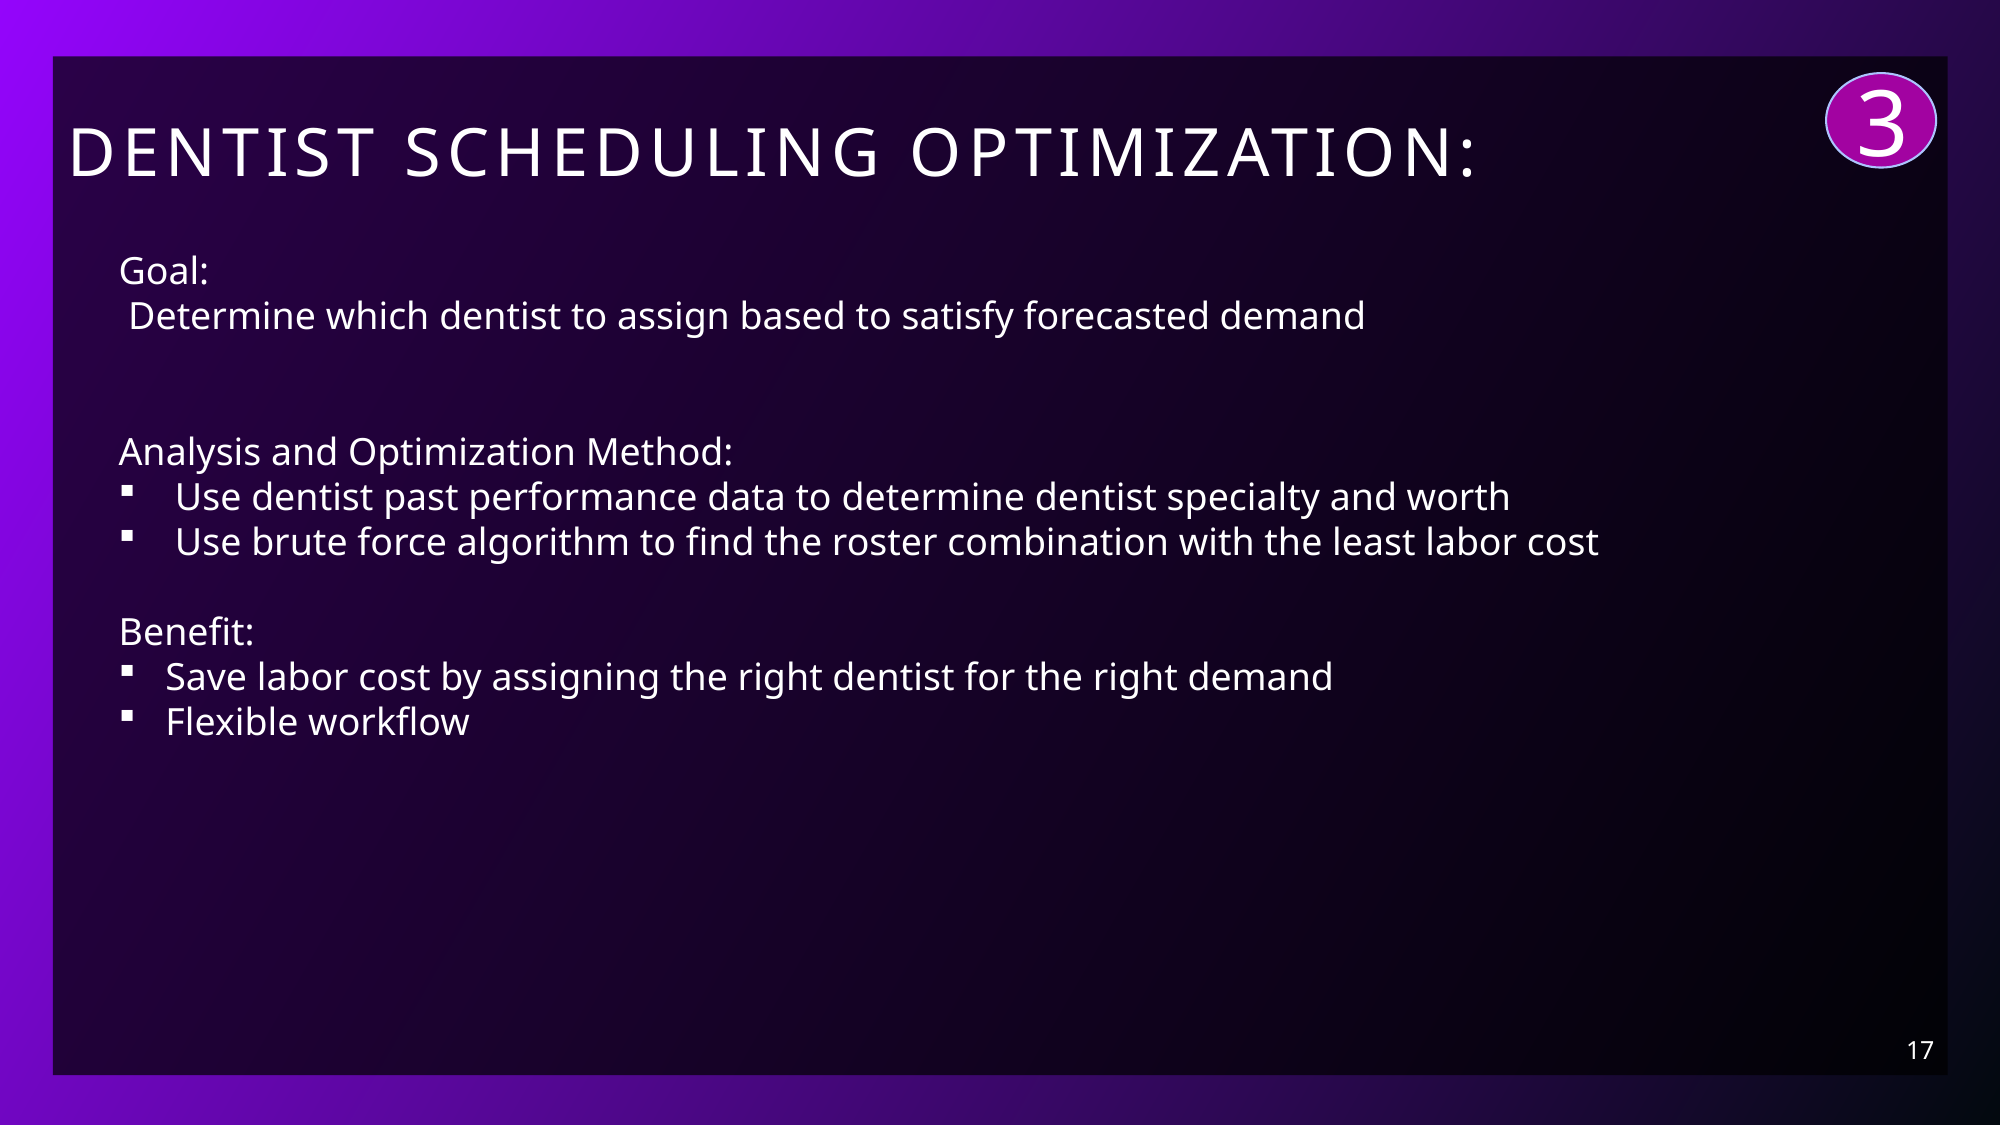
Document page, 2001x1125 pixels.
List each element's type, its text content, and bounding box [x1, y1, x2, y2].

slide_number 17 [1499, 1021, 1950, 1082]
text_box Goal: Determine which dentist to assign based to satisfy forecasted demand [103, 239, 1842, 345]
title DENTIST SCHEDULING OPTIMIZATION: [52, 95, 1948, 303]
text_box Analysis and Optimization Method: Use dentist past performance data to determine dentist specialty and worth Use brute force algorithm to find the roster combination with the least labor cost [103, 420, 1842, 571]
text_box 3 [1825, 72, 1938, 169]
text_box Benefit: Save labor cost by assigning the right dentist for the right demand Flexible workflow [103, 600, 1842, 751]
